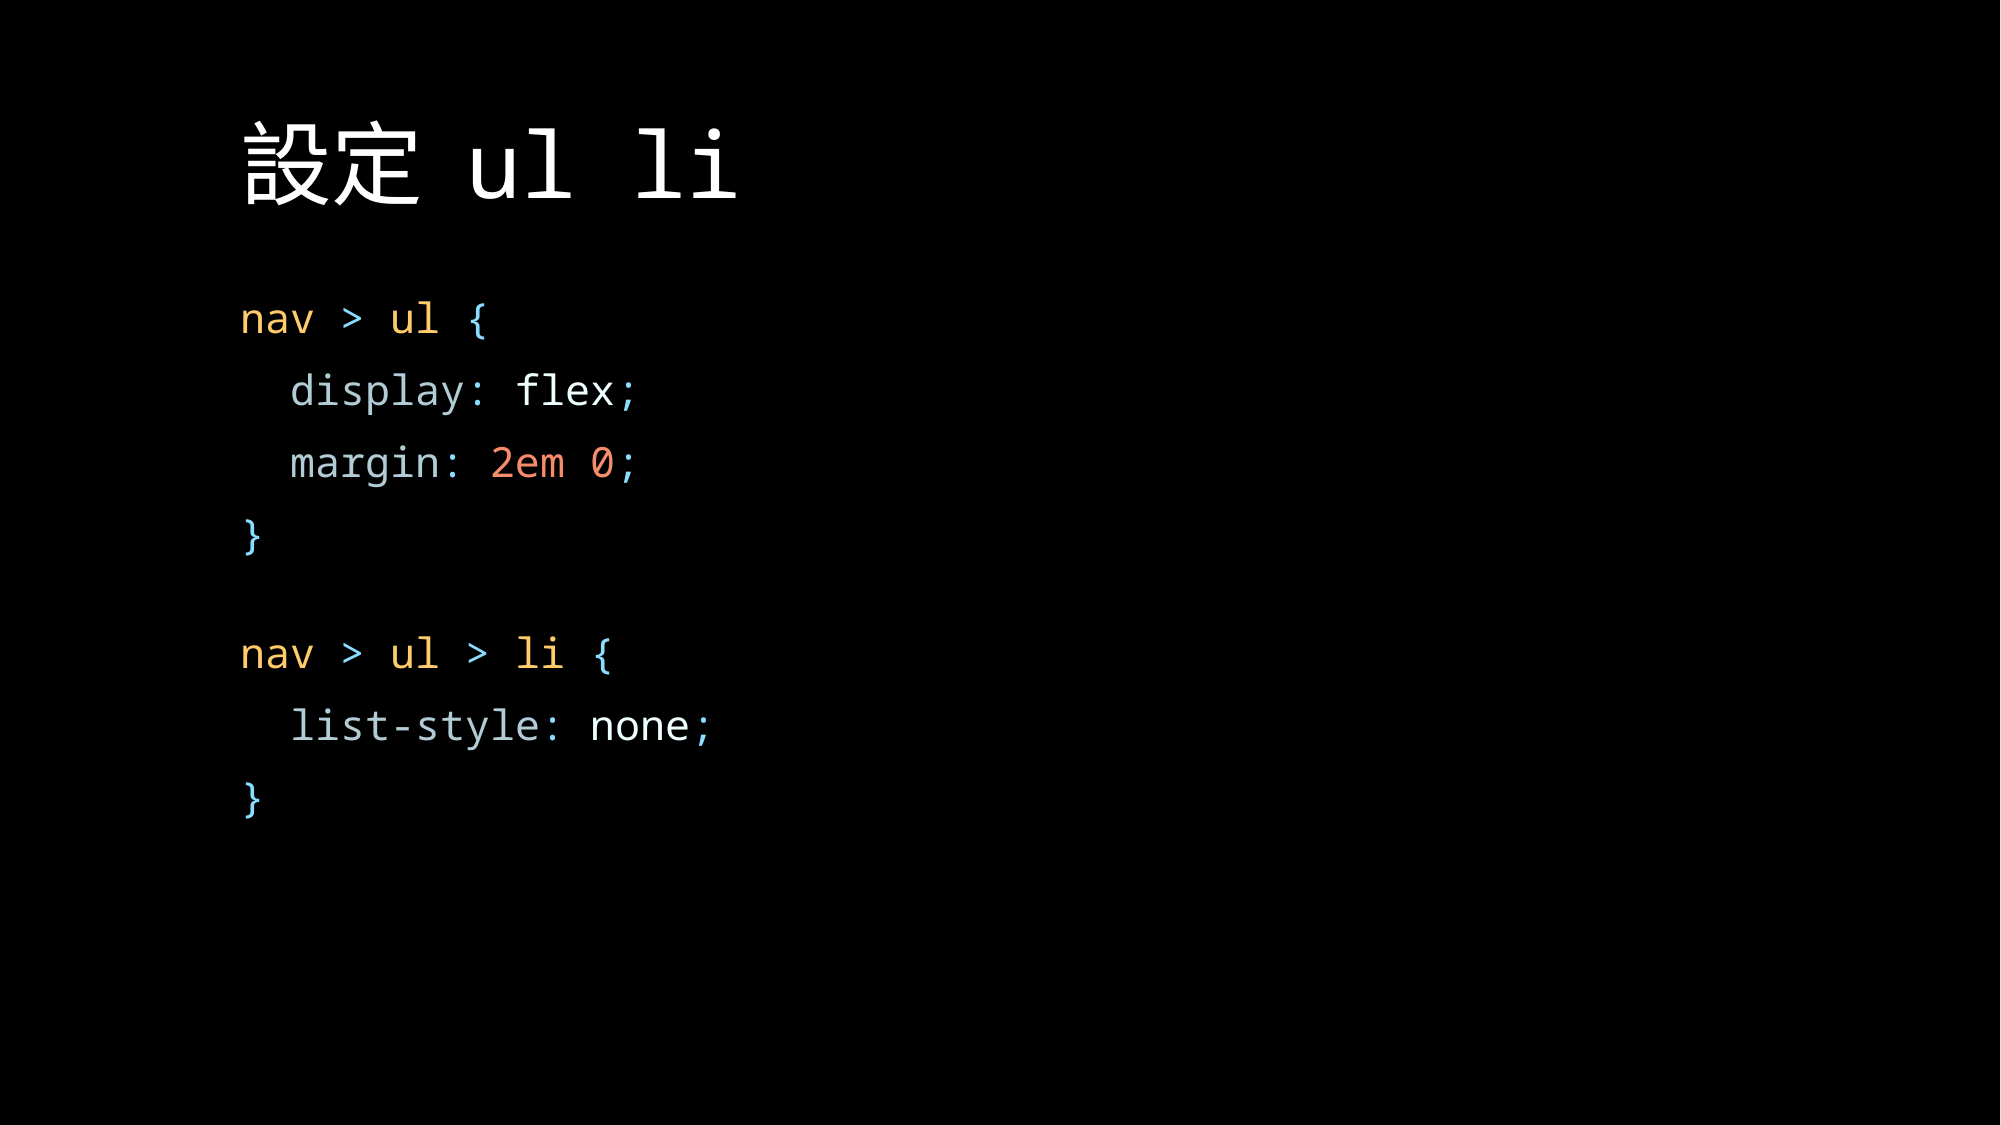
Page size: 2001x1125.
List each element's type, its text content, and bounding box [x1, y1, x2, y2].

list nav > ul { display: flex; margin: 2em 0; } nav > ul > li { list-style: none; } [225, 288, 1800, 876]
title 設定 ul li [225, 112, 1800, 236]
